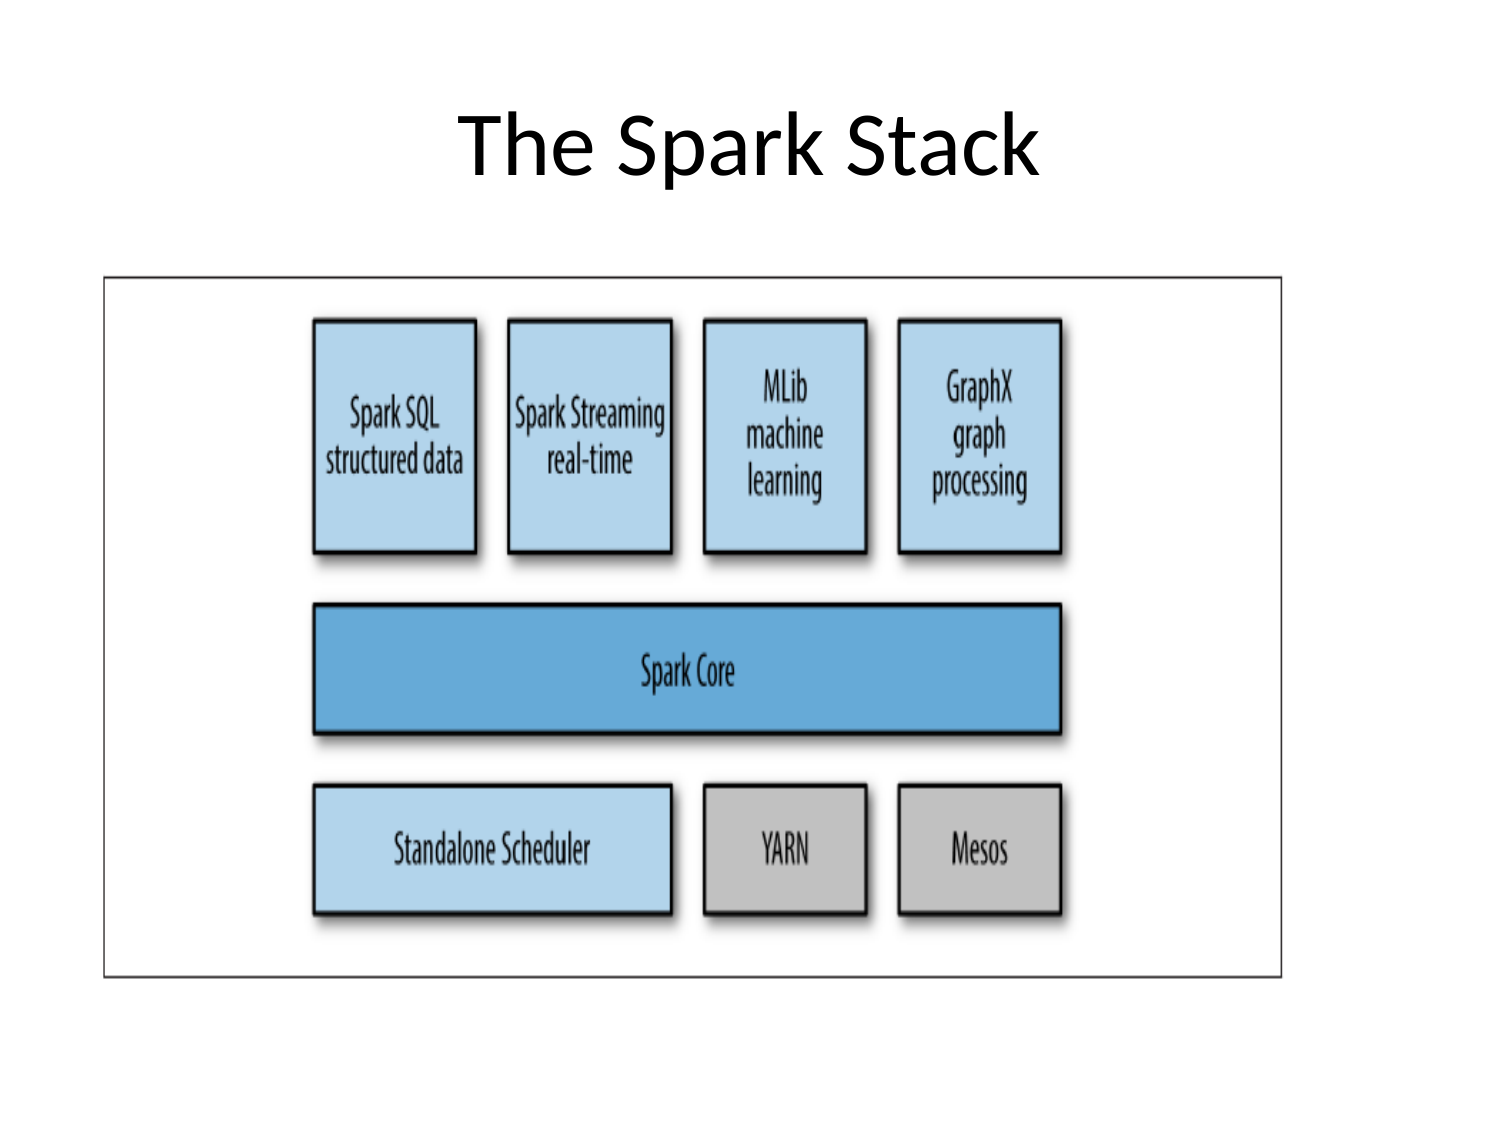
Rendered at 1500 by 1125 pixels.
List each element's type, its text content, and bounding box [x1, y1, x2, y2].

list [74, 234, 1426, 997]
title The Spark Stack [75, 45, 1425, 233]
